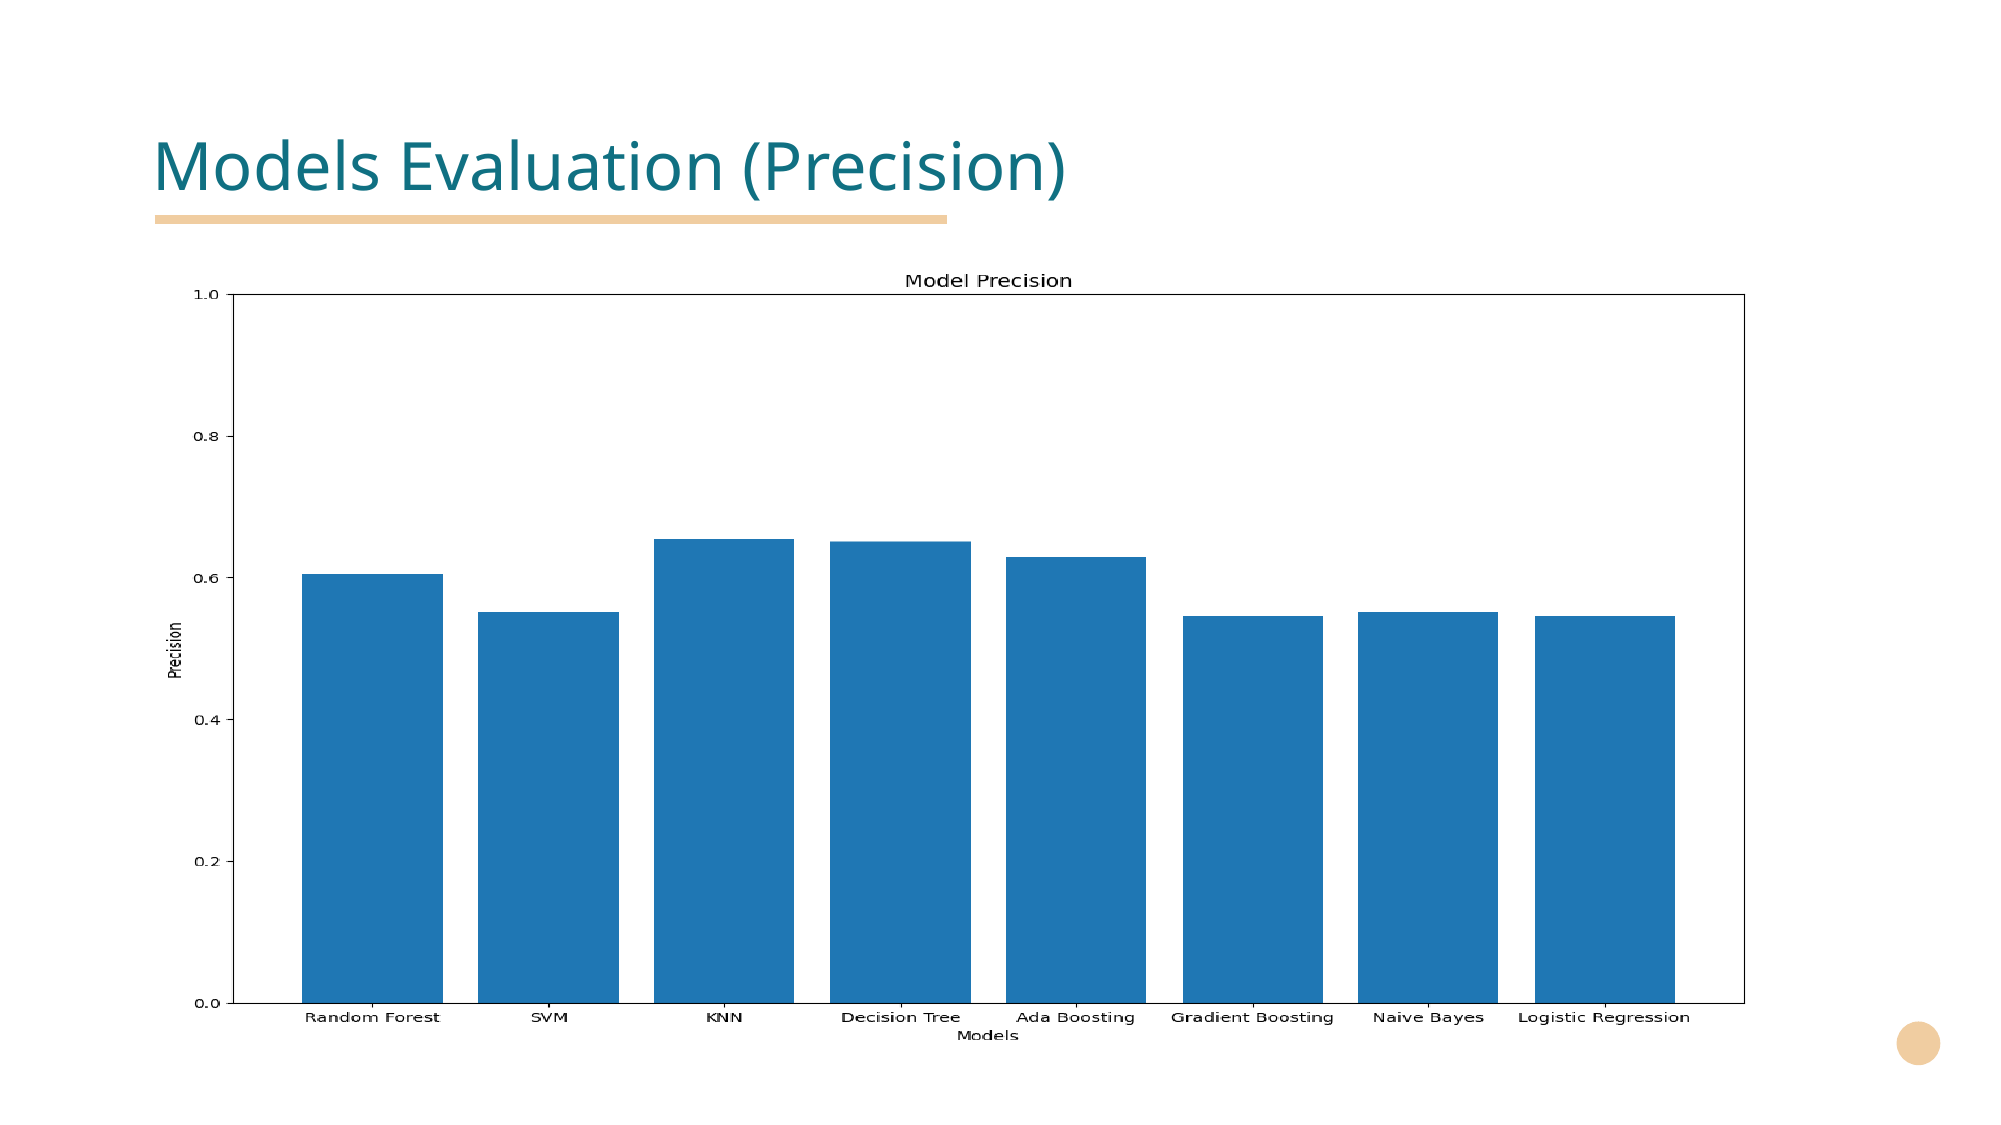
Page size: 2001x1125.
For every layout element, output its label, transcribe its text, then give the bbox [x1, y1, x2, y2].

title Models Evaluation (Precision) [137, 59, 1863, 278]
picture [154, 264, 1756, 1051]
